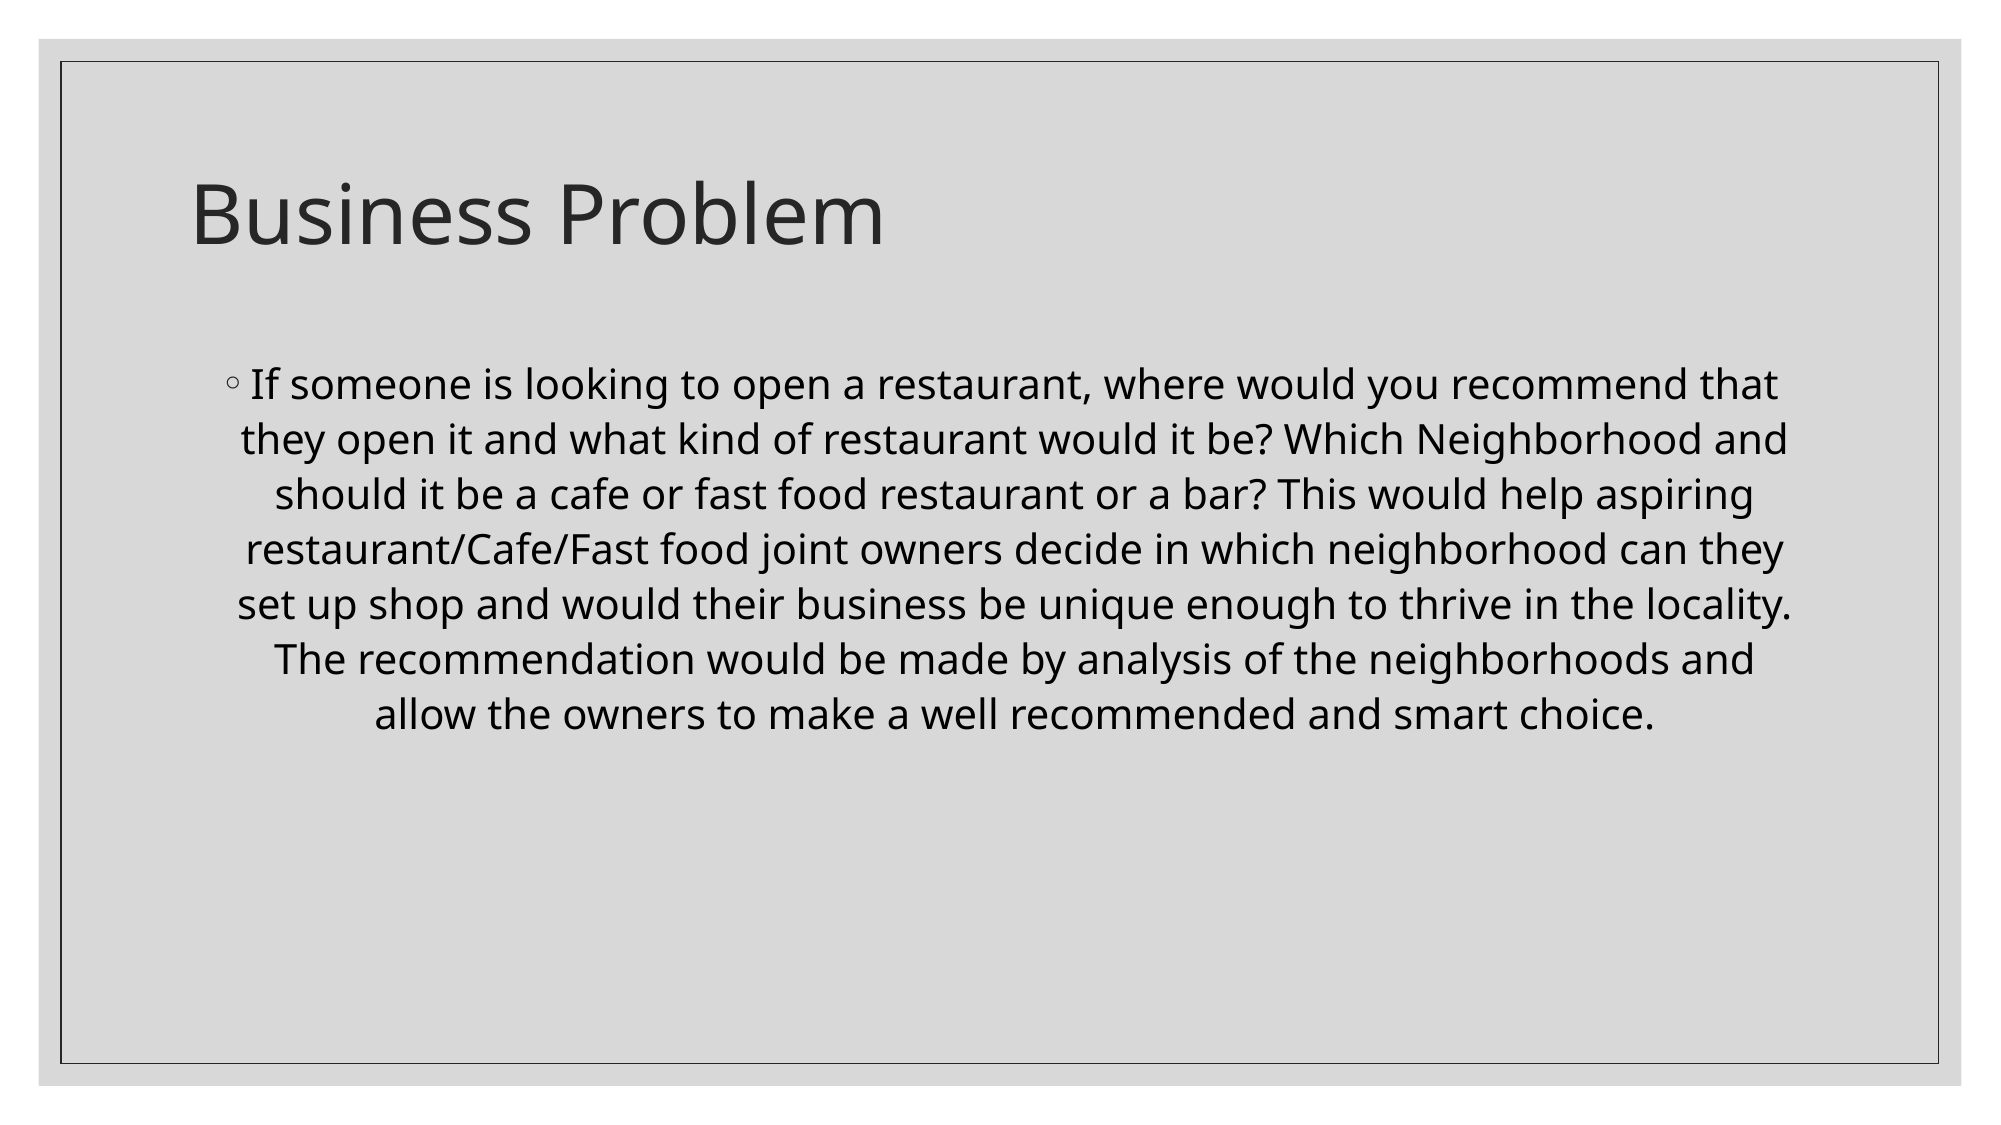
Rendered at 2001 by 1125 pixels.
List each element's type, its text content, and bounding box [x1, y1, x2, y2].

list If someone is looking to open a restaurant, where would you recommend that they open it and what kind of restaurant would it be? Which Neighborhood and should it be a cafe or fast food restaurant or a bar? This would help aspiring restaurant/Cafe/Fast food joint owners decide in which neighborhood can they set up shop and would their business be unique enough to thrive in the locality. The recommendation would be made by analysis of the neighborhoods and allow the owners to make a well recommended and smart choice. [174, 345, 1825, 977]
title Business Problem [174, 105, 1825, 331]
